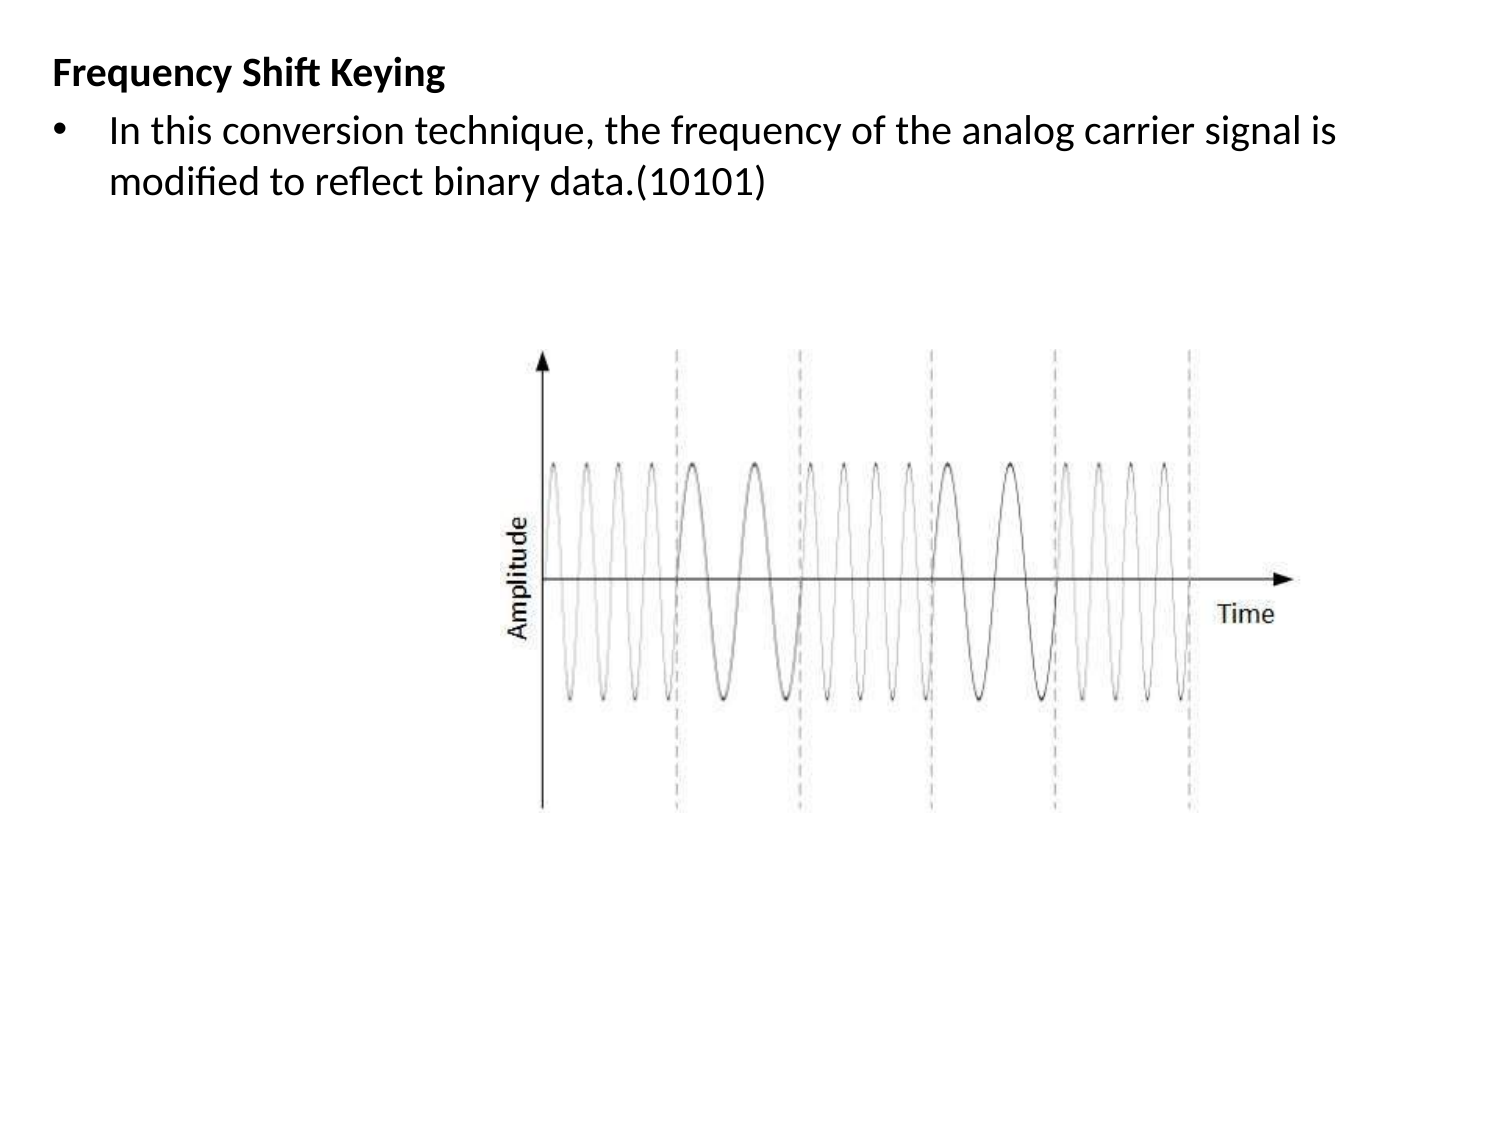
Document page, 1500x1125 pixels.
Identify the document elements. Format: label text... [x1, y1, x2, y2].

list Frequency Shift Keying In this conversion technique, the frequency of the analog carrier signal is modified to reflect binary data.(10101) [37, 37, 1425, 1005]
picture [499, 349, 1305, 813]
